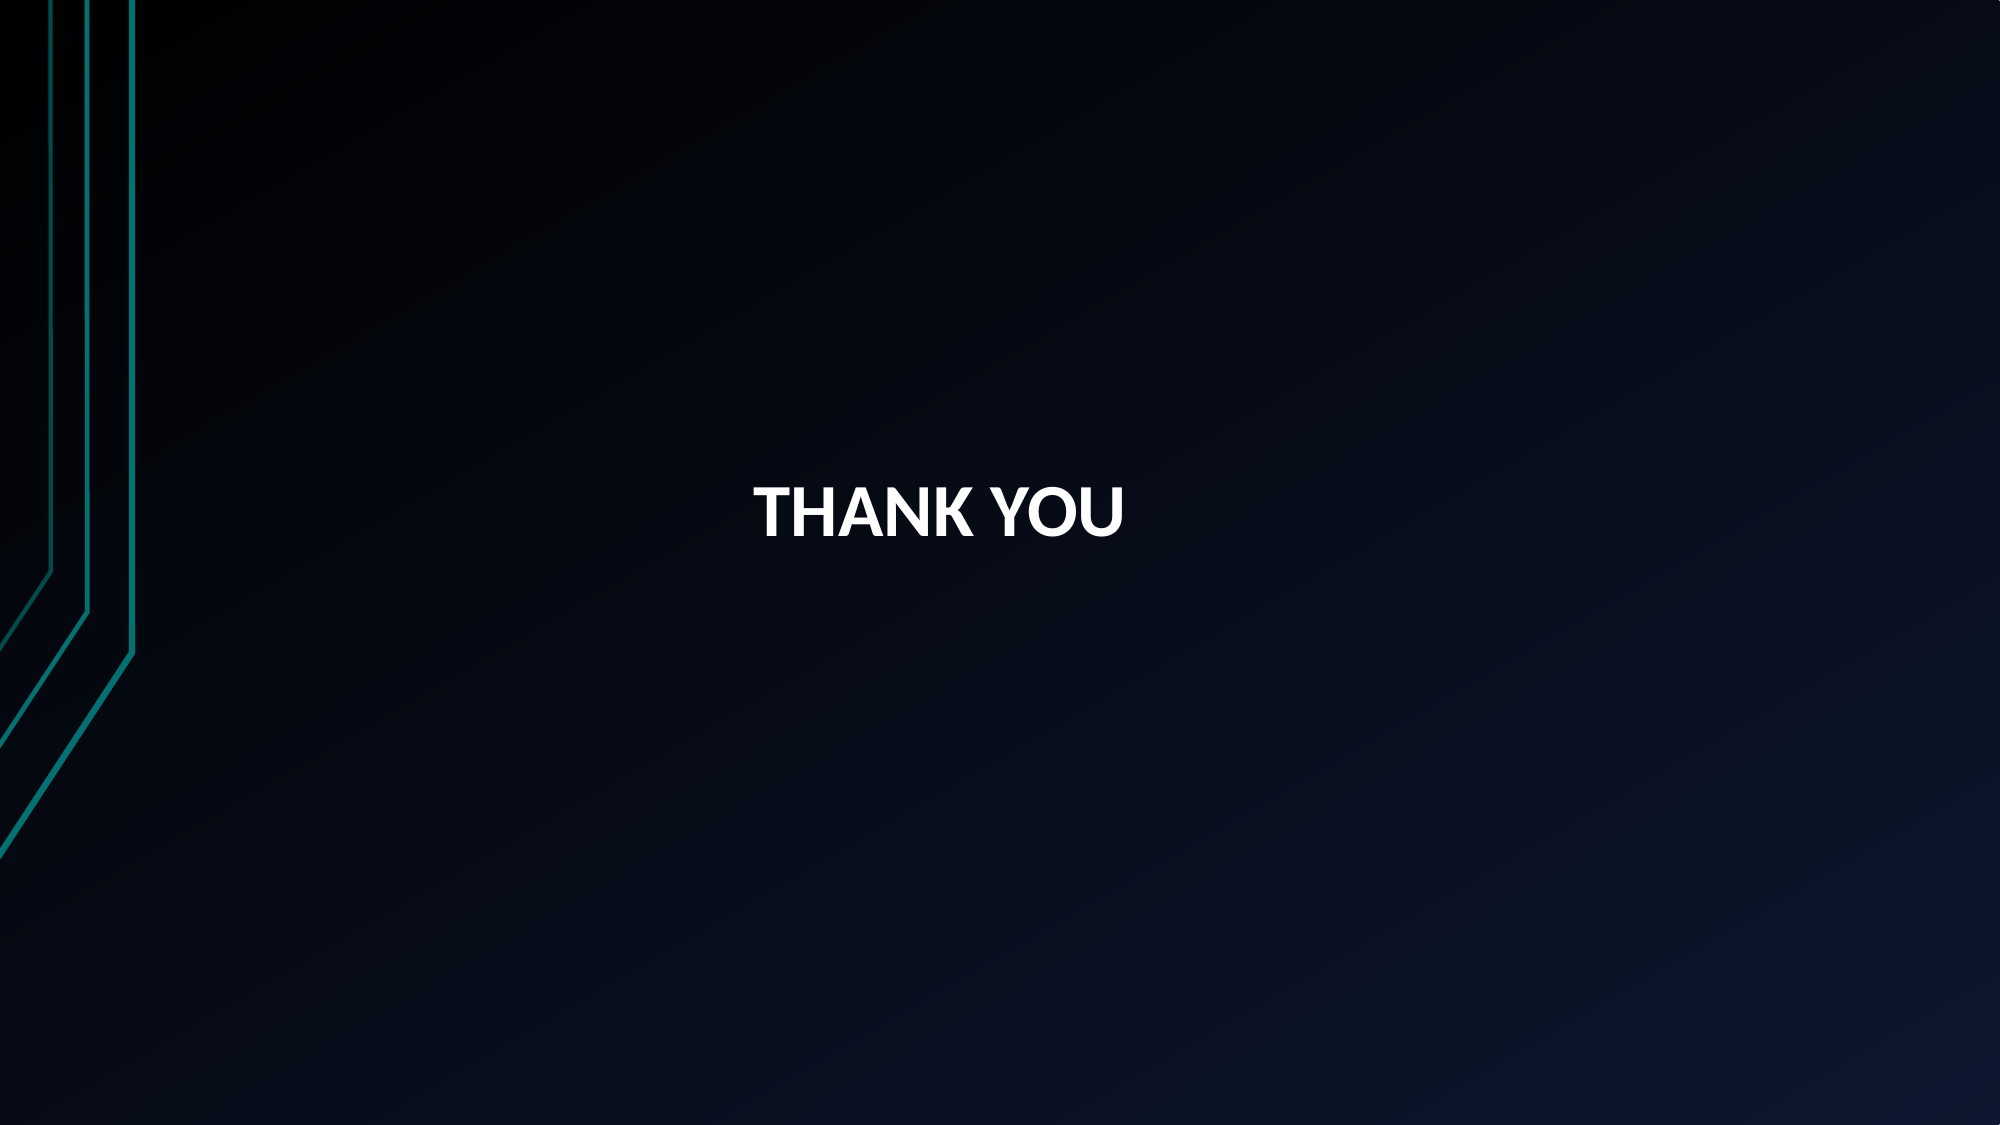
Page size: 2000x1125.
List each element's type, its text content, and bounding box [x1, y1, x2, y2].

title THANK YOU [208, 406, 1909, 563]
